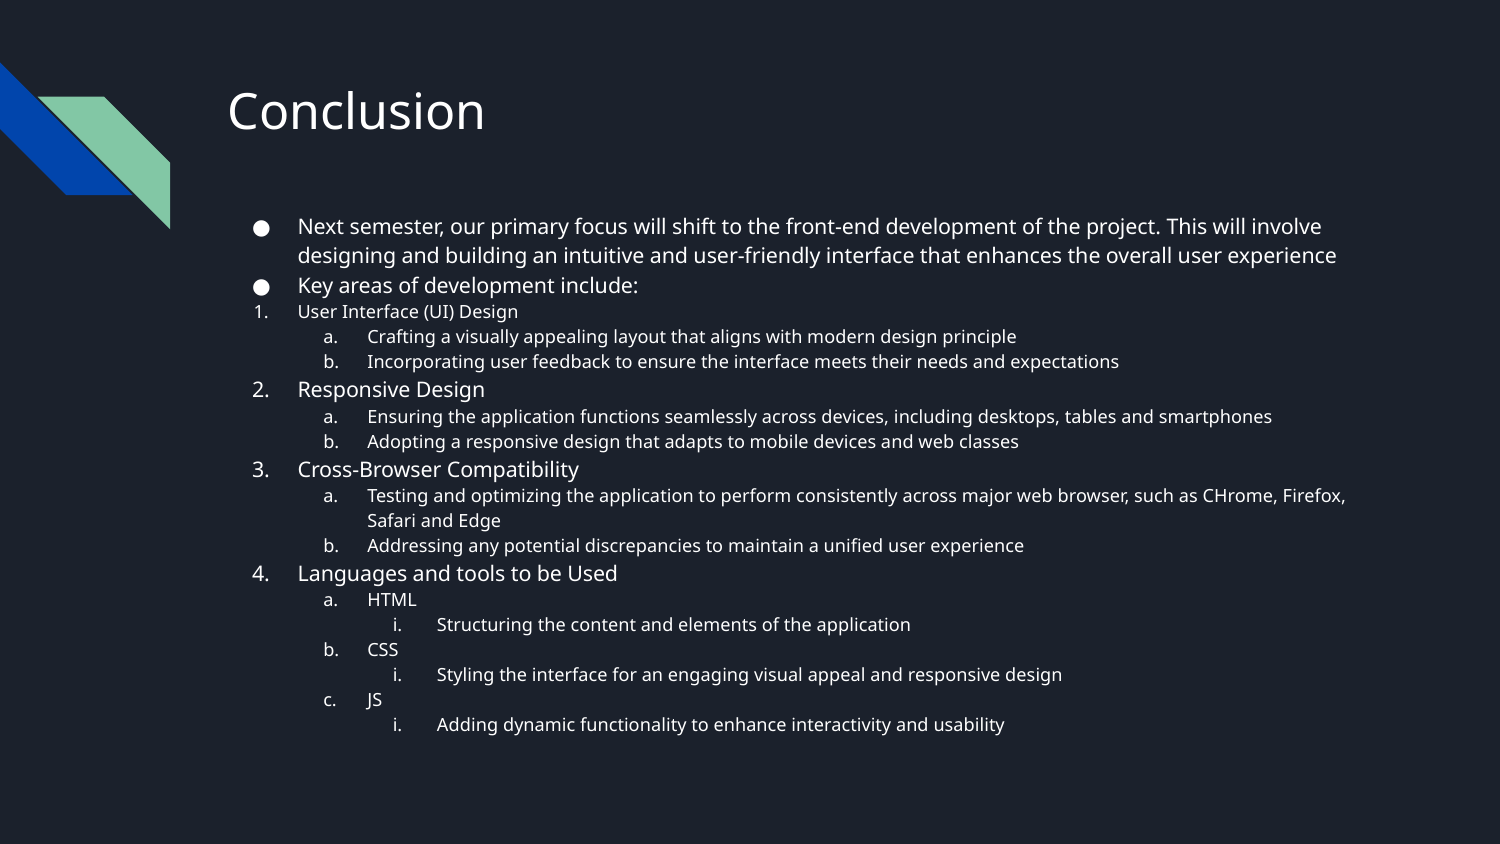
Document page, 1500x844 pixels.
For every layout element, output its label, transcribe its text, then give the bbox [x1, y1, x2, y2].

title Conclusion [212, 64, 1368, 194]
list Next semester, our primary focus will shift to the front-end development of the project. This will involve designing and building an intuitive and user-friendly interface that enhances the overall user experience Key areas of development include: User Interface (UI) Design Crafting a visually appealing layout that aligns with modern design principle Incorporating user feedback to ensure the interface meets their needs and expectations Responsive Design Ensuring the application functions seamlessly across devices, including desktops, tables and smartphones Adopting a responsive design that adapts to mobile devices and web classes Cross-Browser Compatibility Testing and optimizing the application to perform consistently across major web browser, such as CHrome, Firefox, Safari and Edge Addressing any potential discrepancies to maintain a unified user experience Languages and tools to be Used HTML Structuring the content and elements of the application CSS Styling the interface for an engaging visual appeal and responsive design JS Adding dynamic functionality to enhance interactivity and usability [212, 194, 1368, 761]
